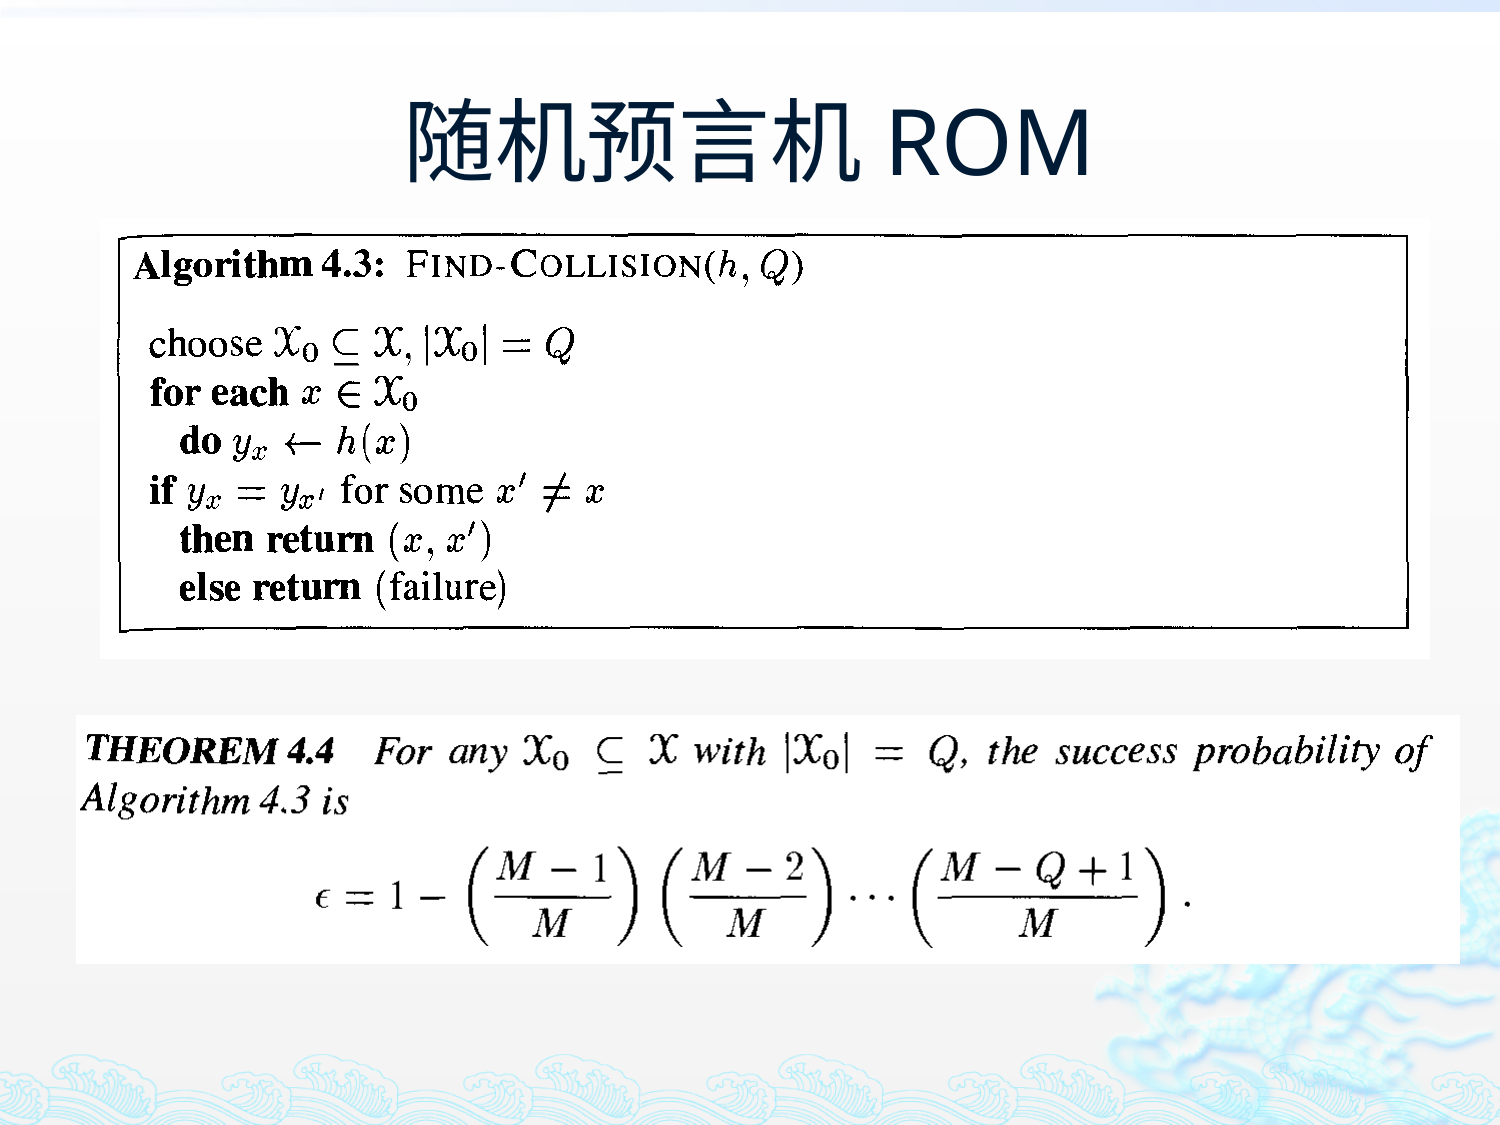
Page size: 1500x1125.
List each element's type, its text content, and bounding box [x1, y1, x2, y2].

picture [99, 219, 1430, 660]
picture [76, 715, 1461, 965]
title 随机预言机ROM [75, 45, 1425, 233]
